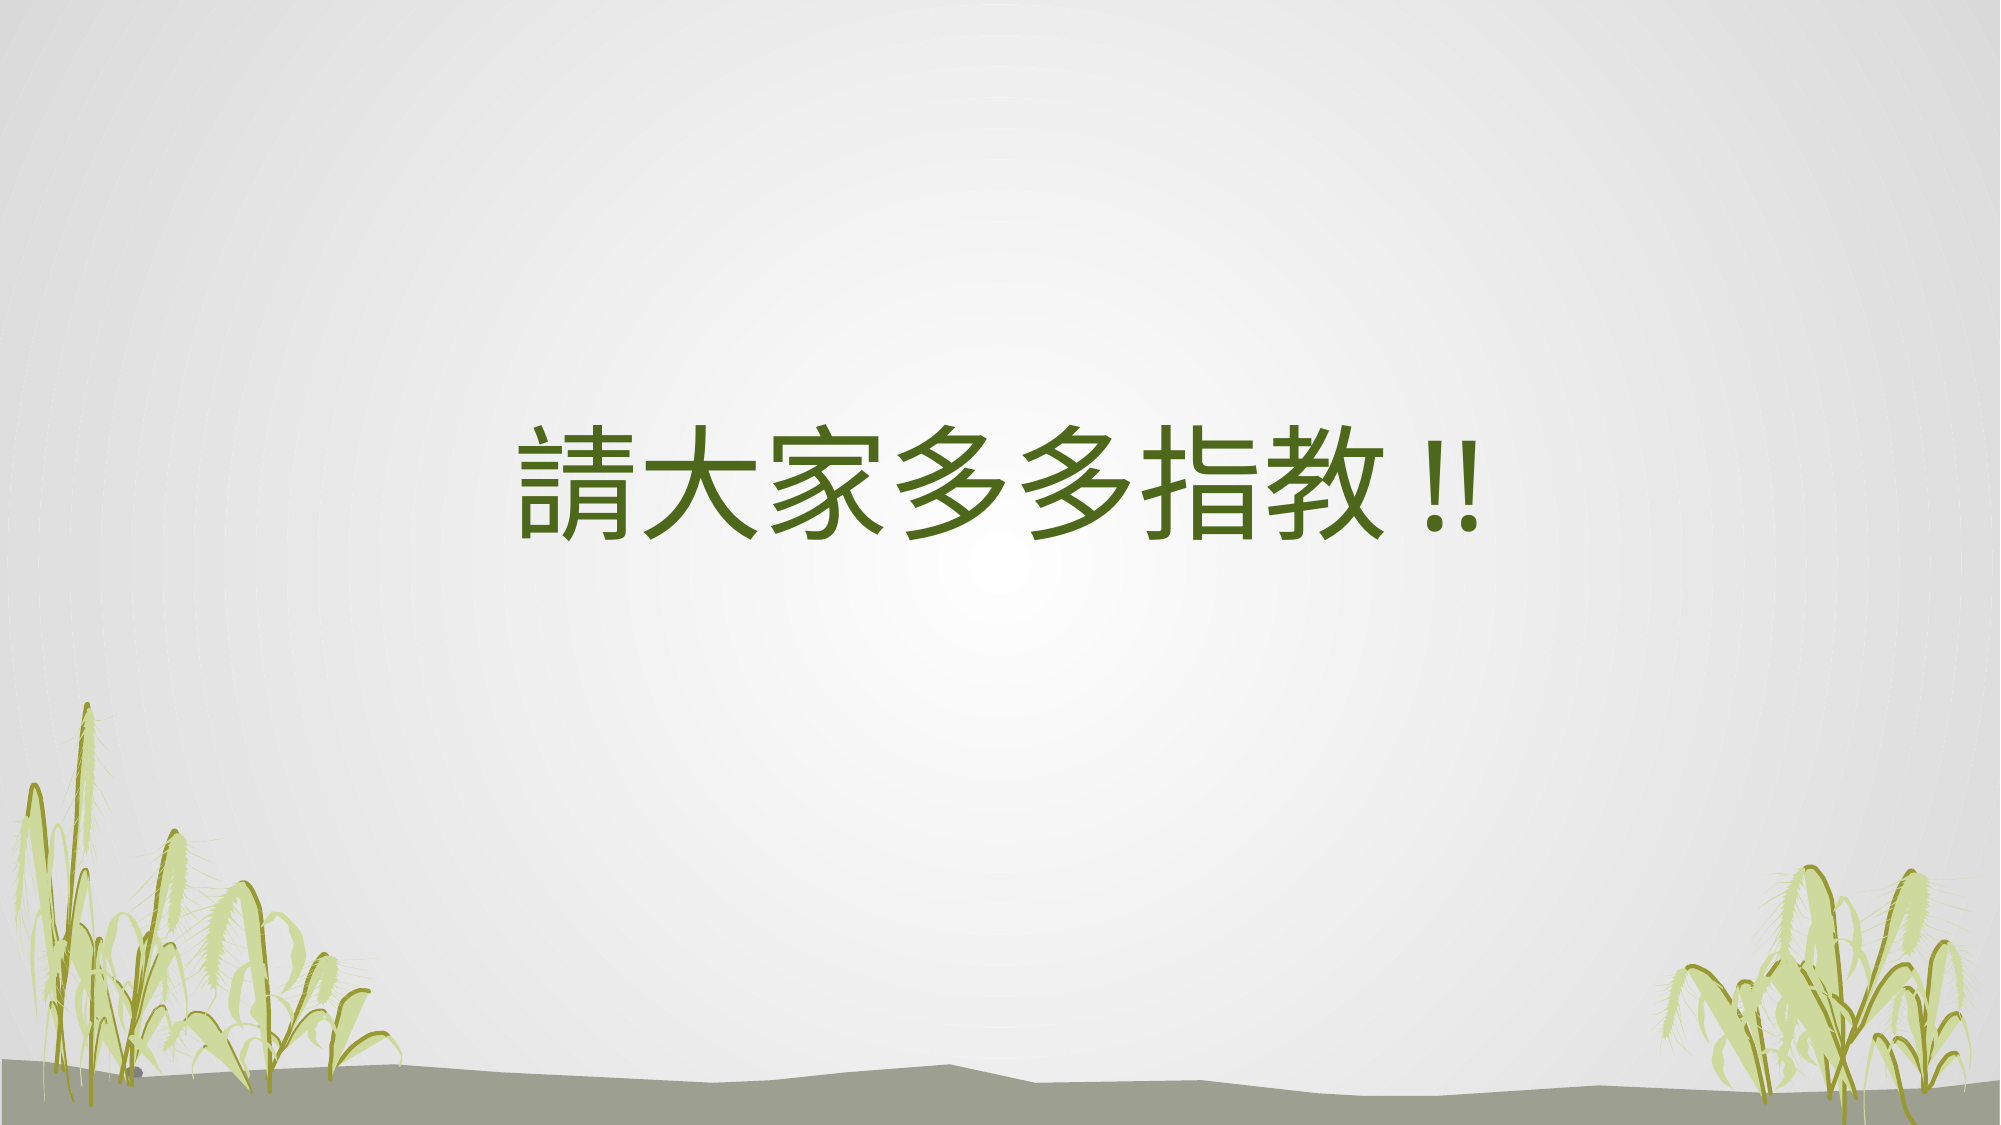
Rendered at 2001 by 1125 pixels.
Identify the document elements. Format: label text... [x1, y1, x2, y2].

title 請大家多多指教!! [150, 151, 1850, 563]
